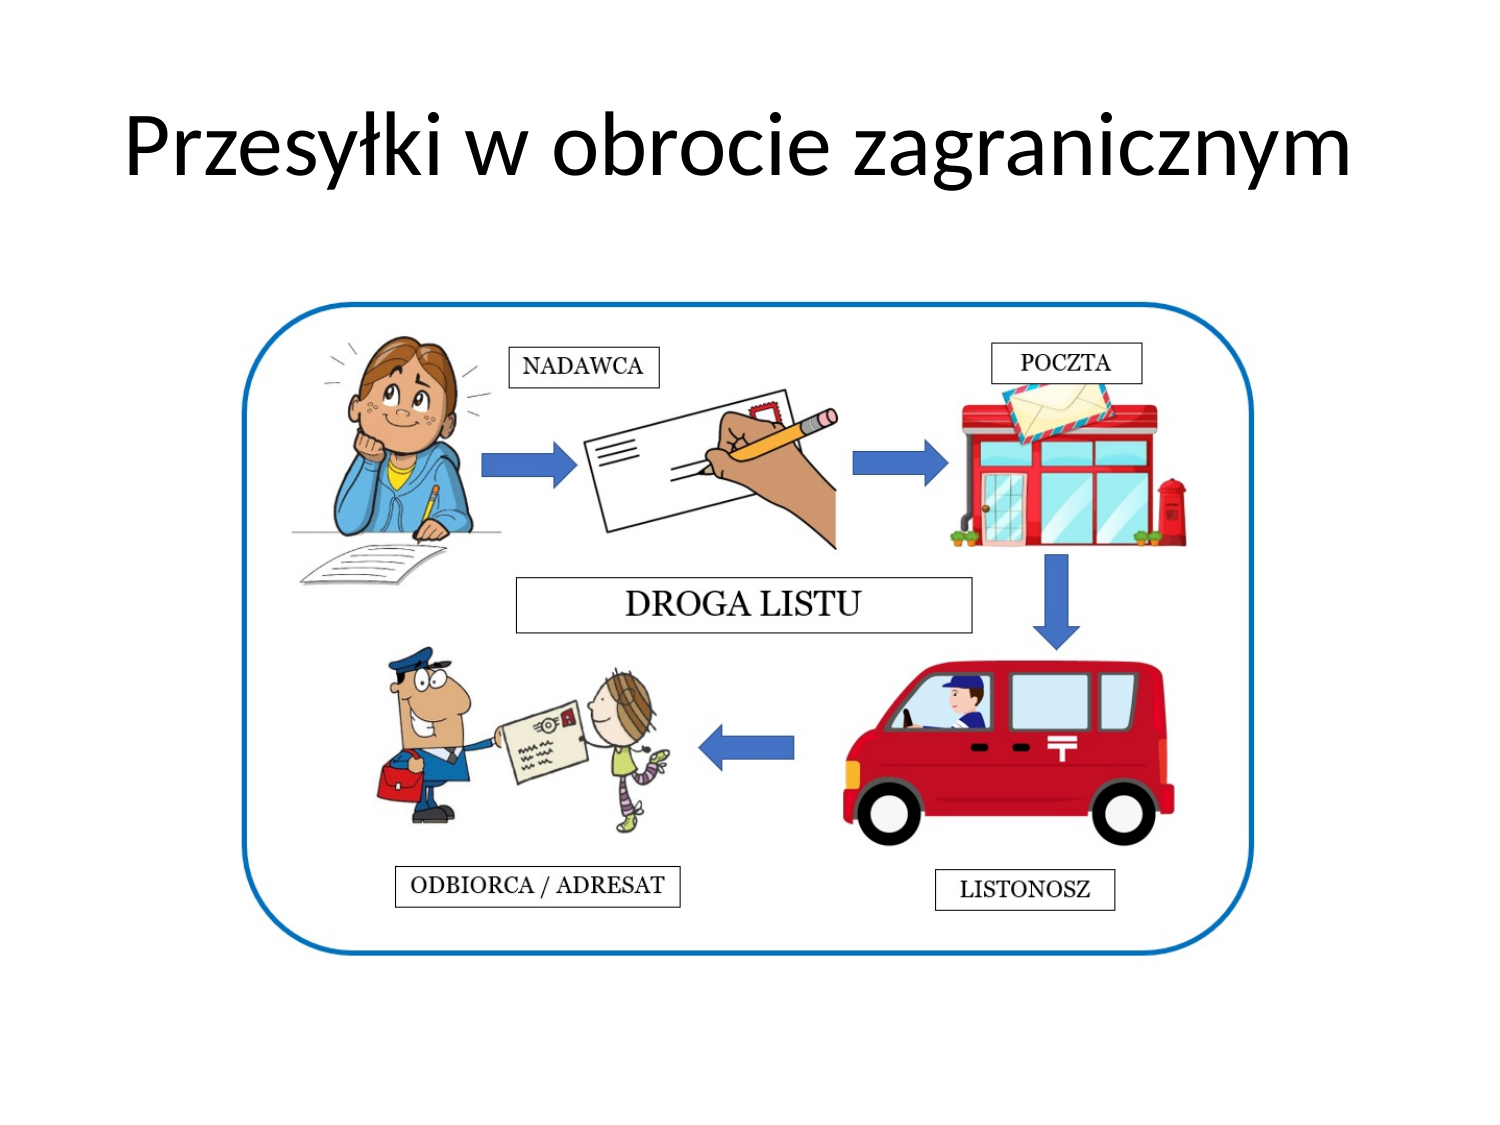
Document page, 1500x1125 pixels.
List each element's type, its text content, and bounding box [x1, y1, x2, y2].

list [223, 279, 1277, 988]
title Przesyłki w obrocie zagranicznym [75, 45, 1425, 233]
